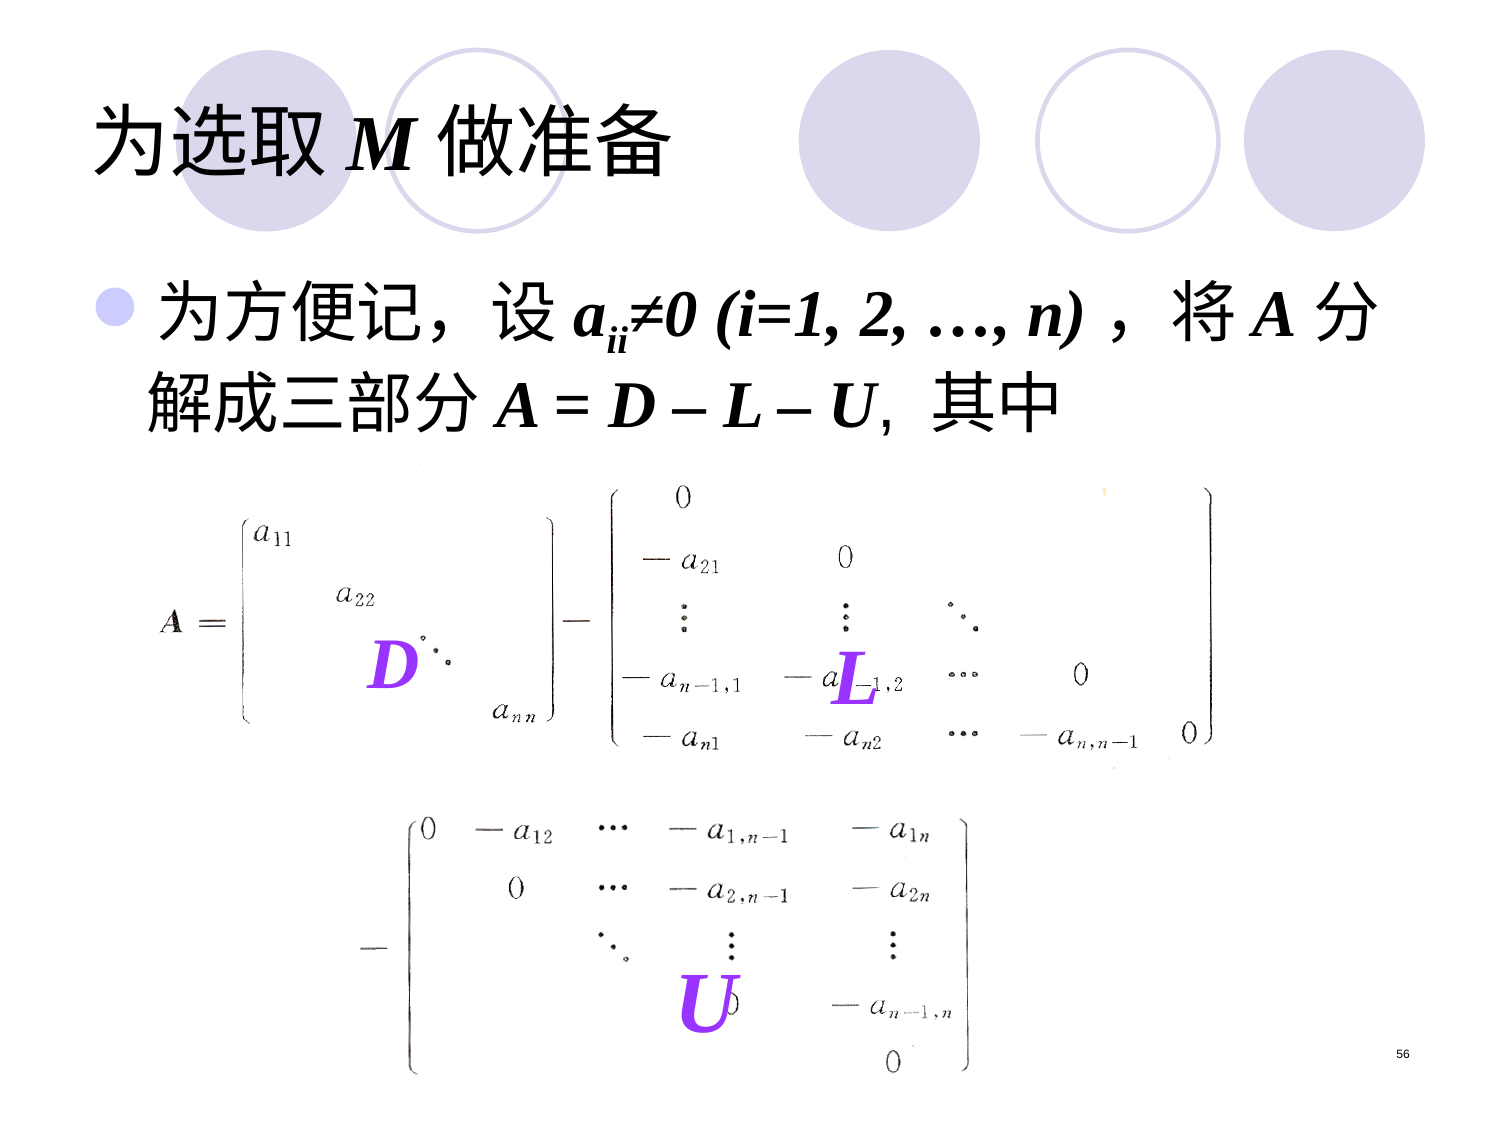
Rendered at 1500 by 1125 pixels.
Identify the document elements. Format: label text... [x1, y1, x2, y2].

title 为选取M做准备 [75, 45, 1425, 233]
list 为方便记，设aii≠0 (i=1, 2, …, n)，将A分解成三部分A = D – L – U, 其中 [75, 262, 1425, 1006]
picture [124, 449, 1251, 1125]
slide_number 56 [1254, 1024, 1426, 1101]
